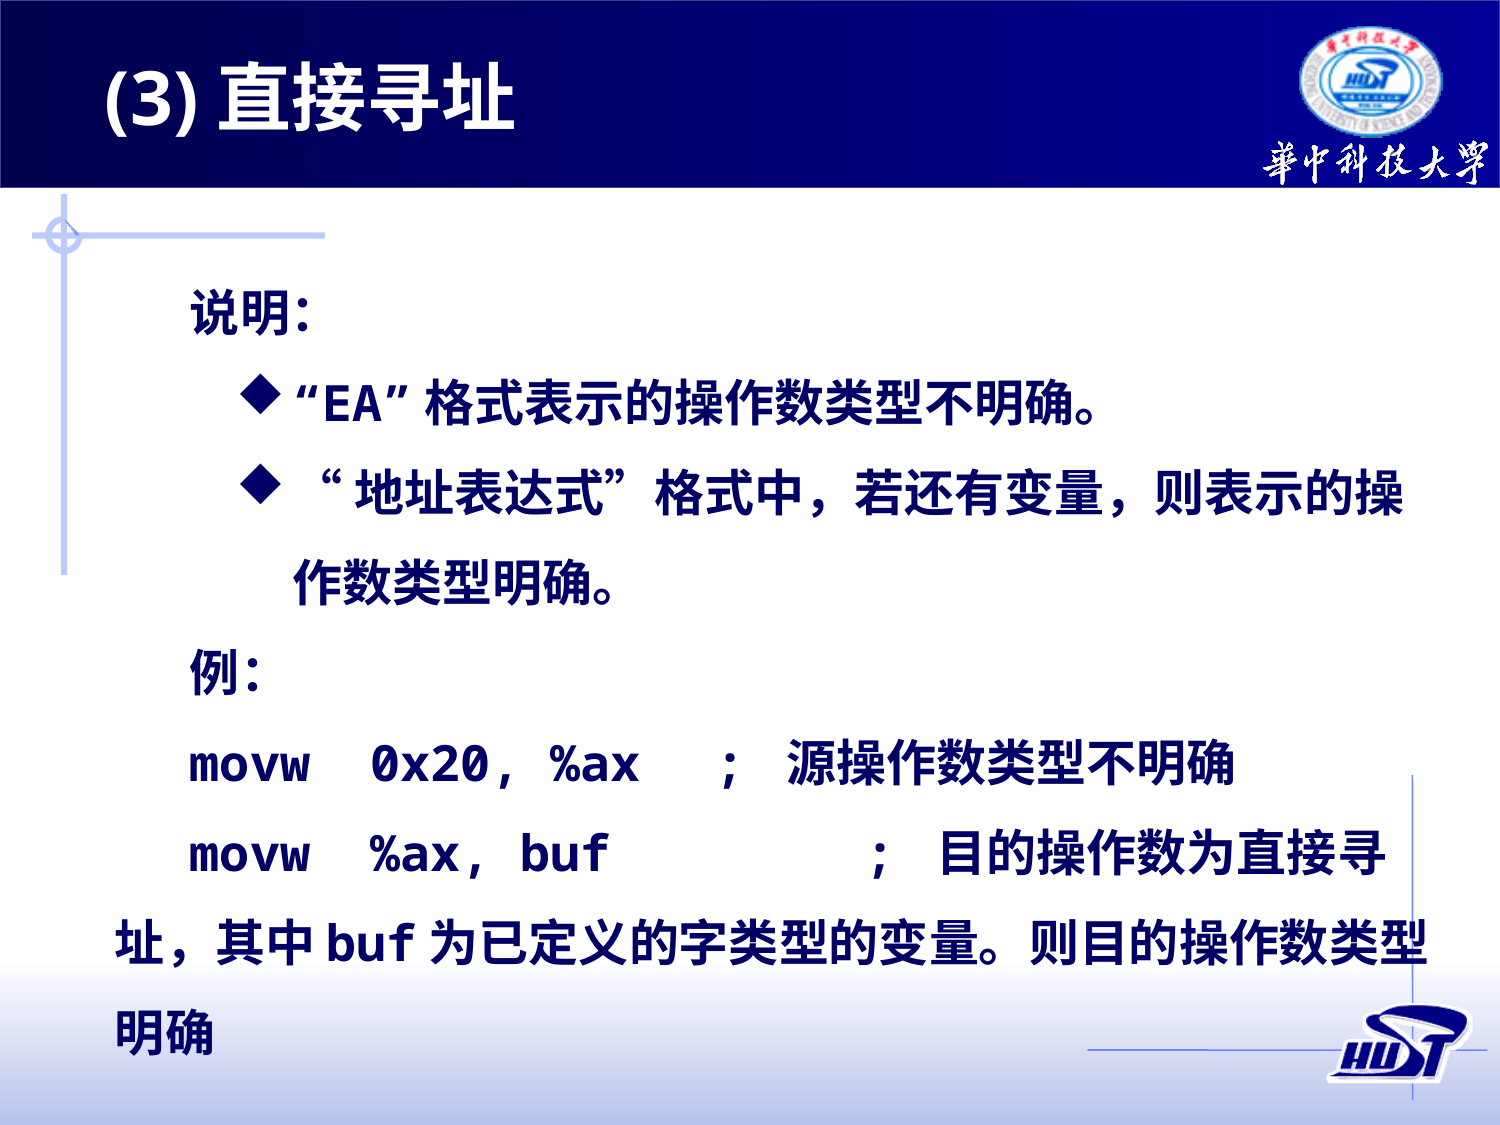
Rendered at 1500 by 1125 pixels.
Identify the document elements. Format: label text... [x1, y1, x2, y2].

text_box (3)直接寻址 [89, 42, 1308, 148]
picture [1262, 140, 1488, 185]
picture [1299, 26, 1443, 138]
text_box 说明： “EA”格式表示的操作数类型不明确。 “地址表达式”格式中，若还有变量，则表示的操作数类型明确。 例： movw 0x20, %ax ; 源操作数类型不明确 movw %ax, buf ; 目的操作数为直接寻址，其中buf为已定义的字类型的变量。则目的操作数类型明确 [100, 243, 1447, 1007]
